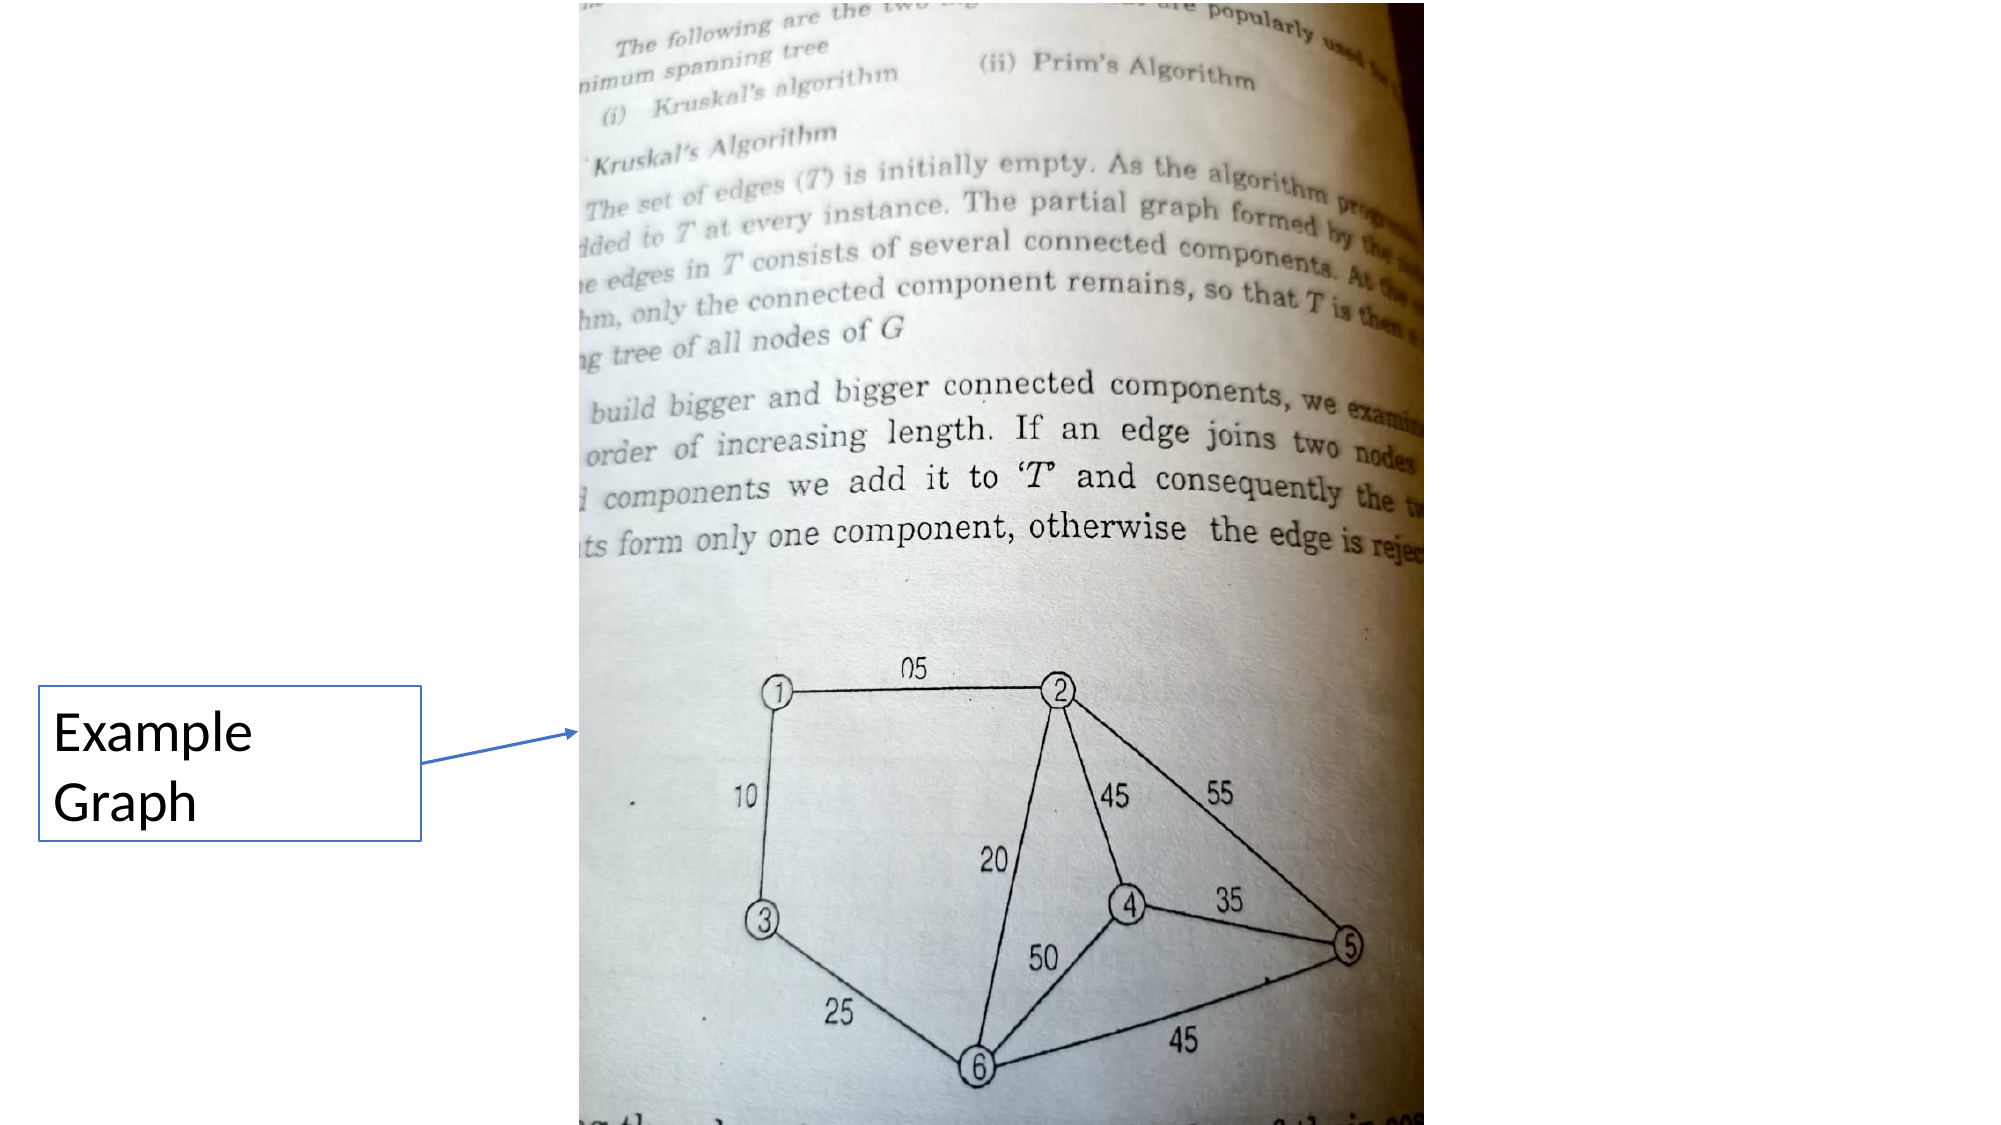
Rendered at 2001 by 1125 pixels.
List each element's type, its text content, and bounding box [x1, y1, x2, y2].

text_box Example Graph [38, 686, 422, 841]
picture [579, 2, 1424, 1125]
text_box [421, 731, 579, 765]
